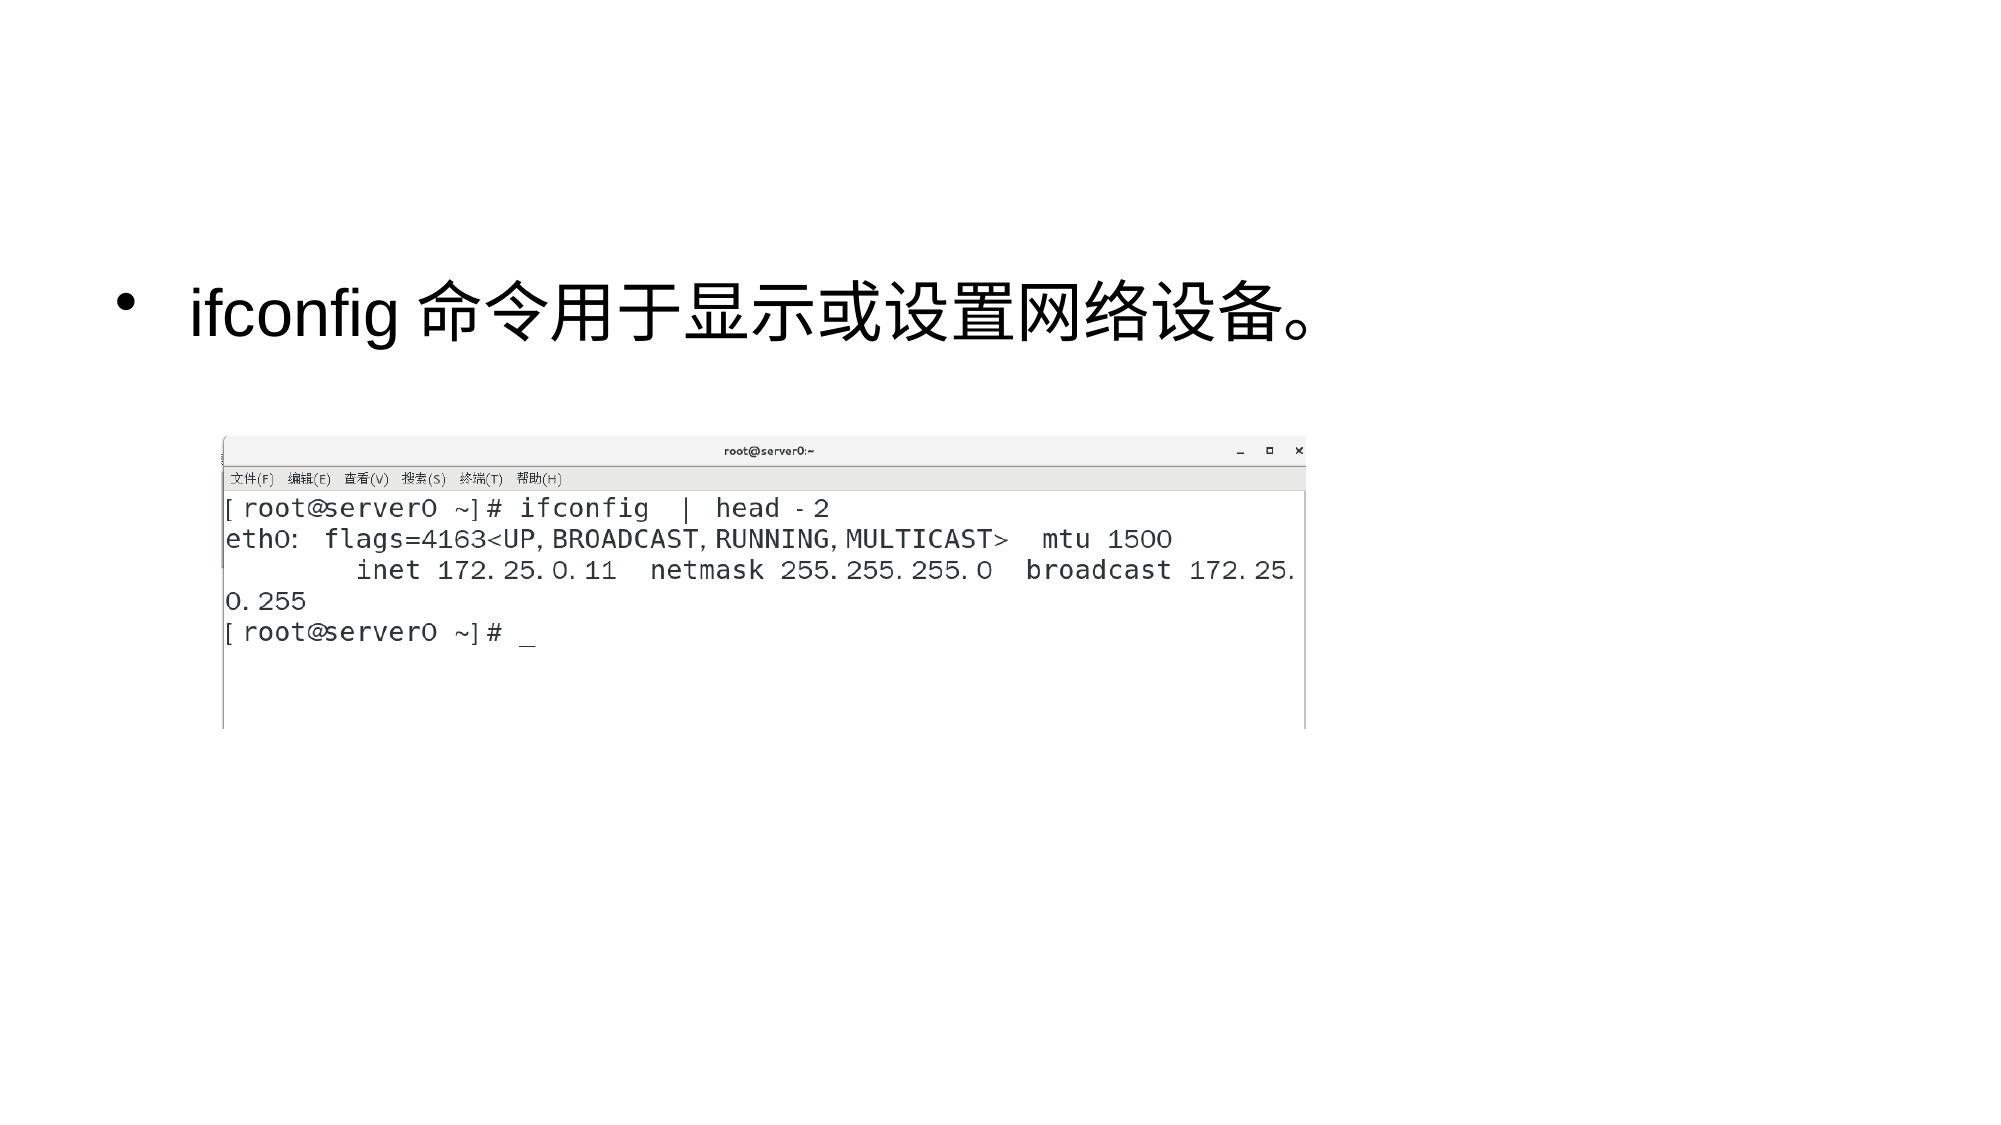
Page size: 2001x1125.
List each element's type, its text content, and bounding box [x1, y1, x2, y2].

picture [221, 436, 1307, 730]
list ifconfig命令用于显示或设置网络设备。 [99, 262, 1901, 1006]
